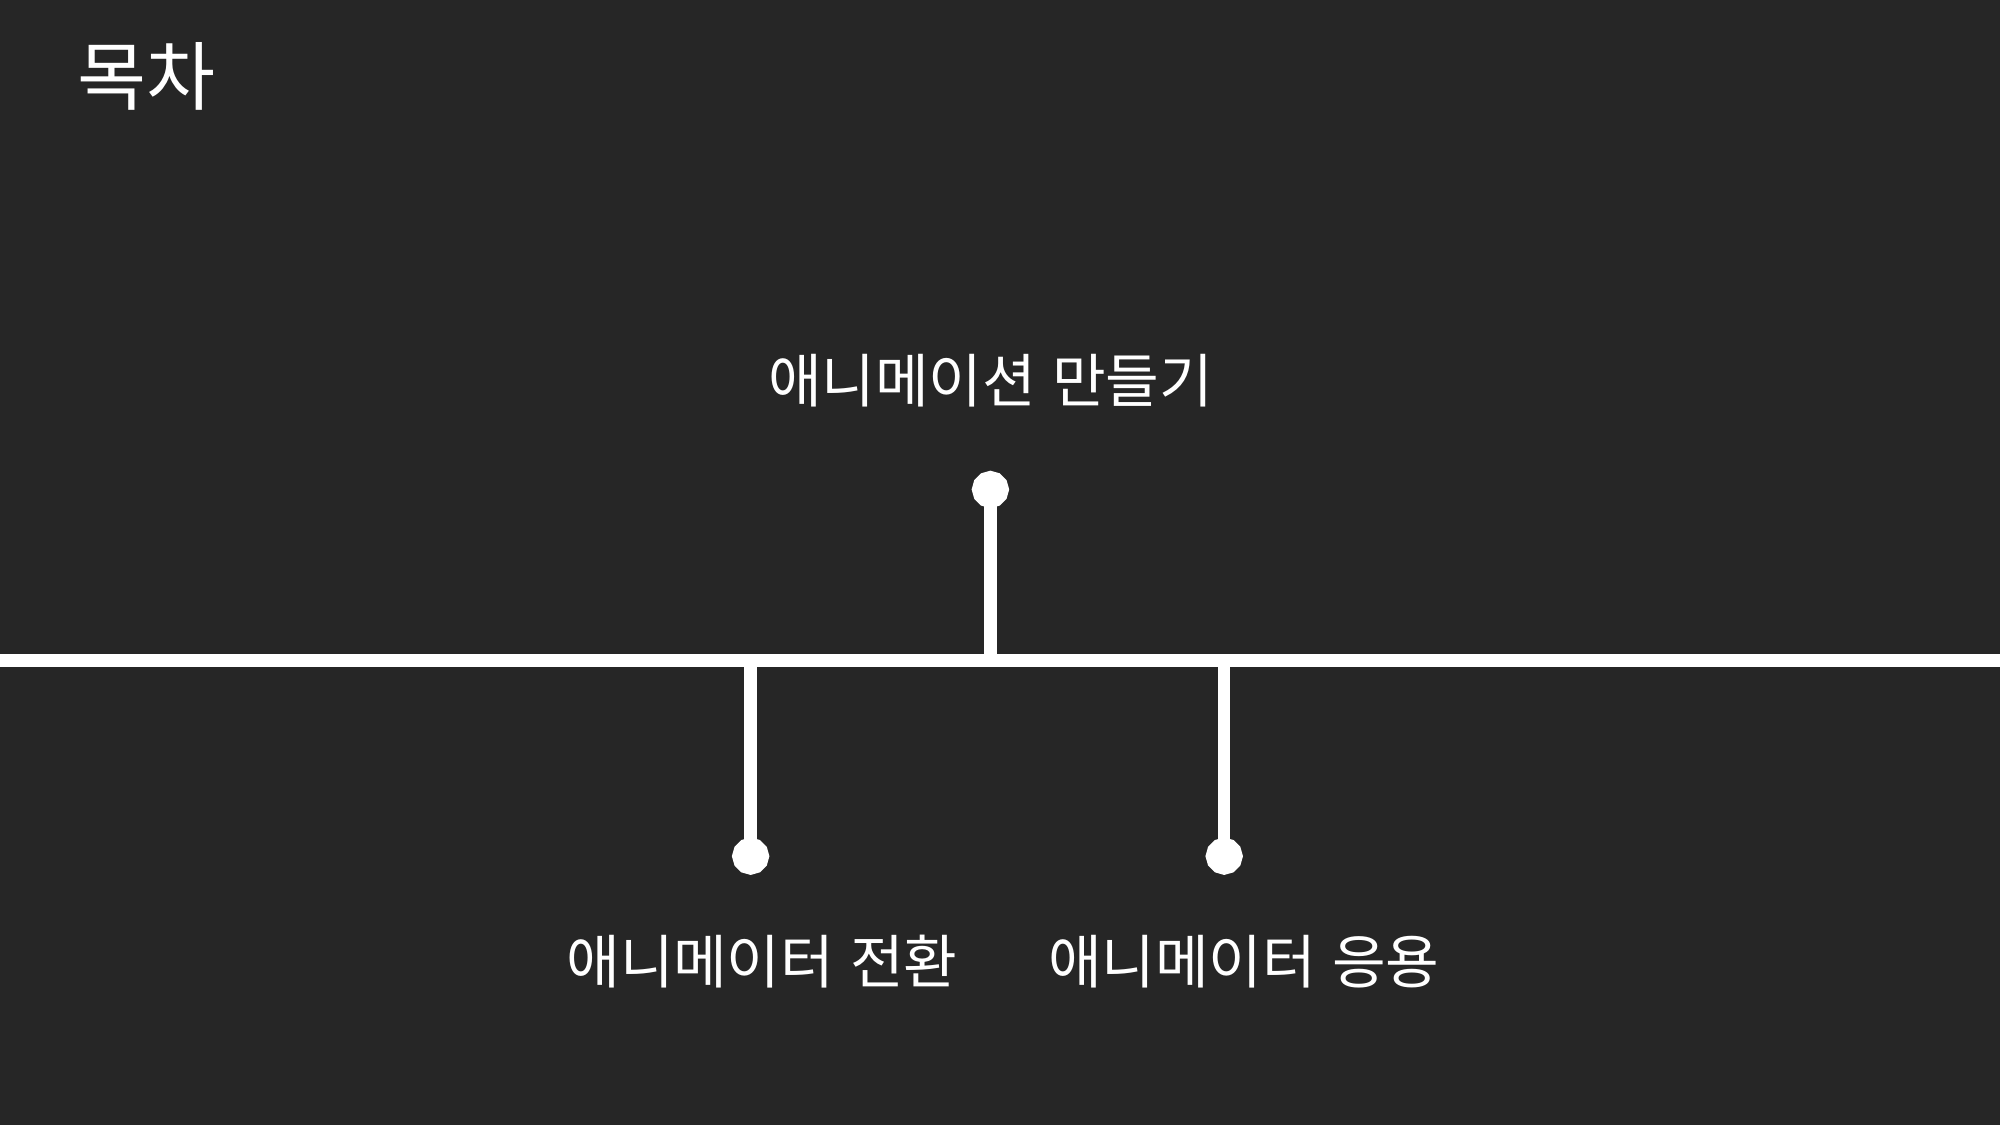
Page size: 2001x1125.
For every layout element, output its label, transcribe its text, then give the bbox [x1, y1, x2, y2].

text_box 애니메이터 응용 [1021, 917, 1466, 1003]
text_box 애니메이터 전환 [533, 917, 991, 1003]
text_box 목차 [0, 22, 451, 128]
text_box 애니메이션 만들기 [740, 336, 1241, 422]
